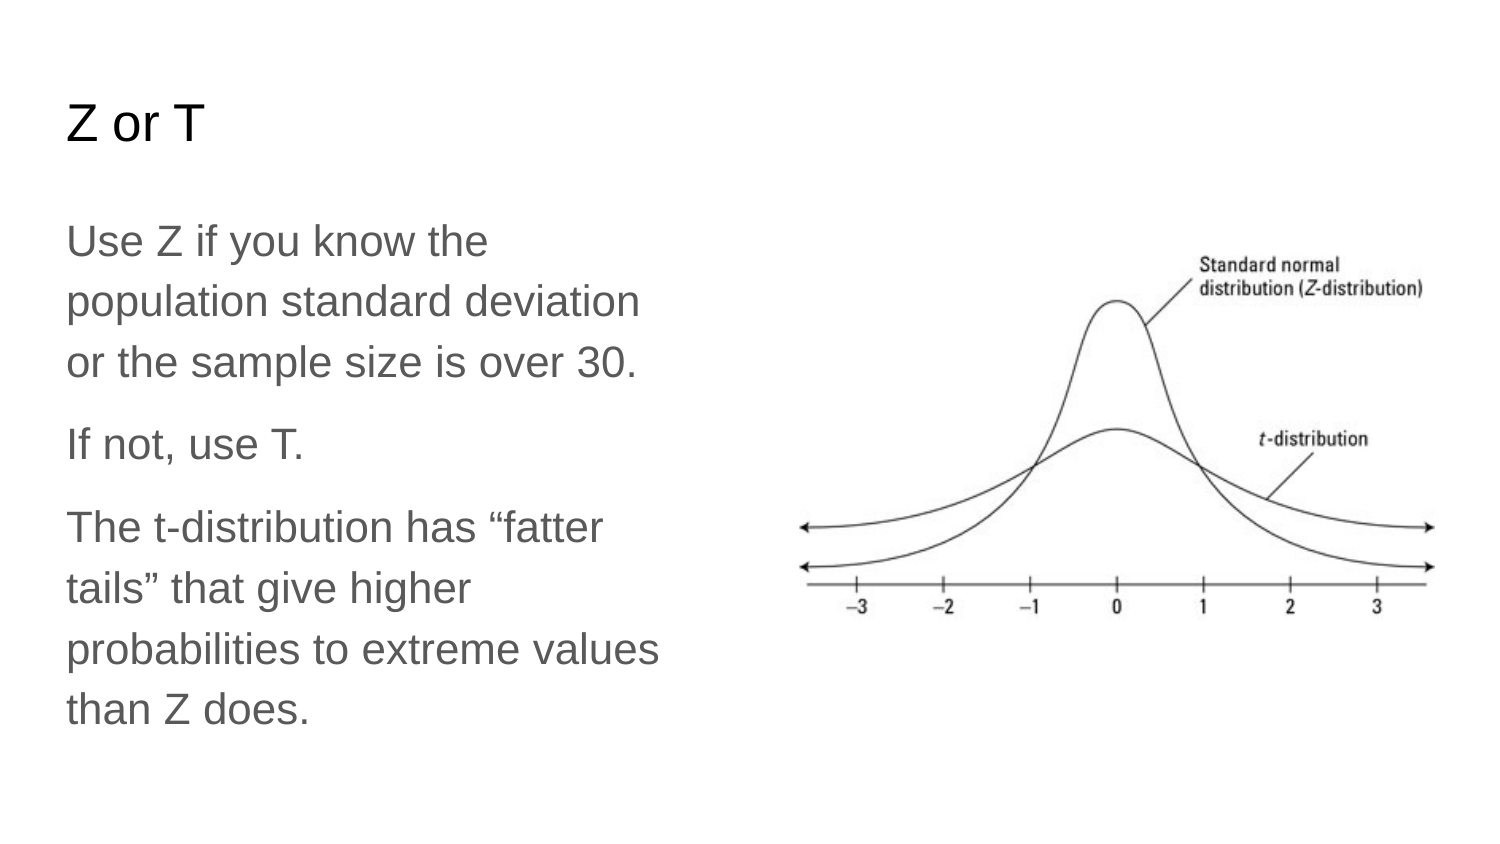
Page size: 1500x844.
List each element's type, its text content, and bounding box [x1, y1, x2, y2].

list Use Z if you know the population standard deviation or the sample size is over 30. If not, use T. The t-distribution has “fatter tails” that give higher probabilities to extreme values than Z does. [51, 189, 708, 750]
picture [799, 243, 1435, 620]
title Z or T [51, 72, 1449, 167]
